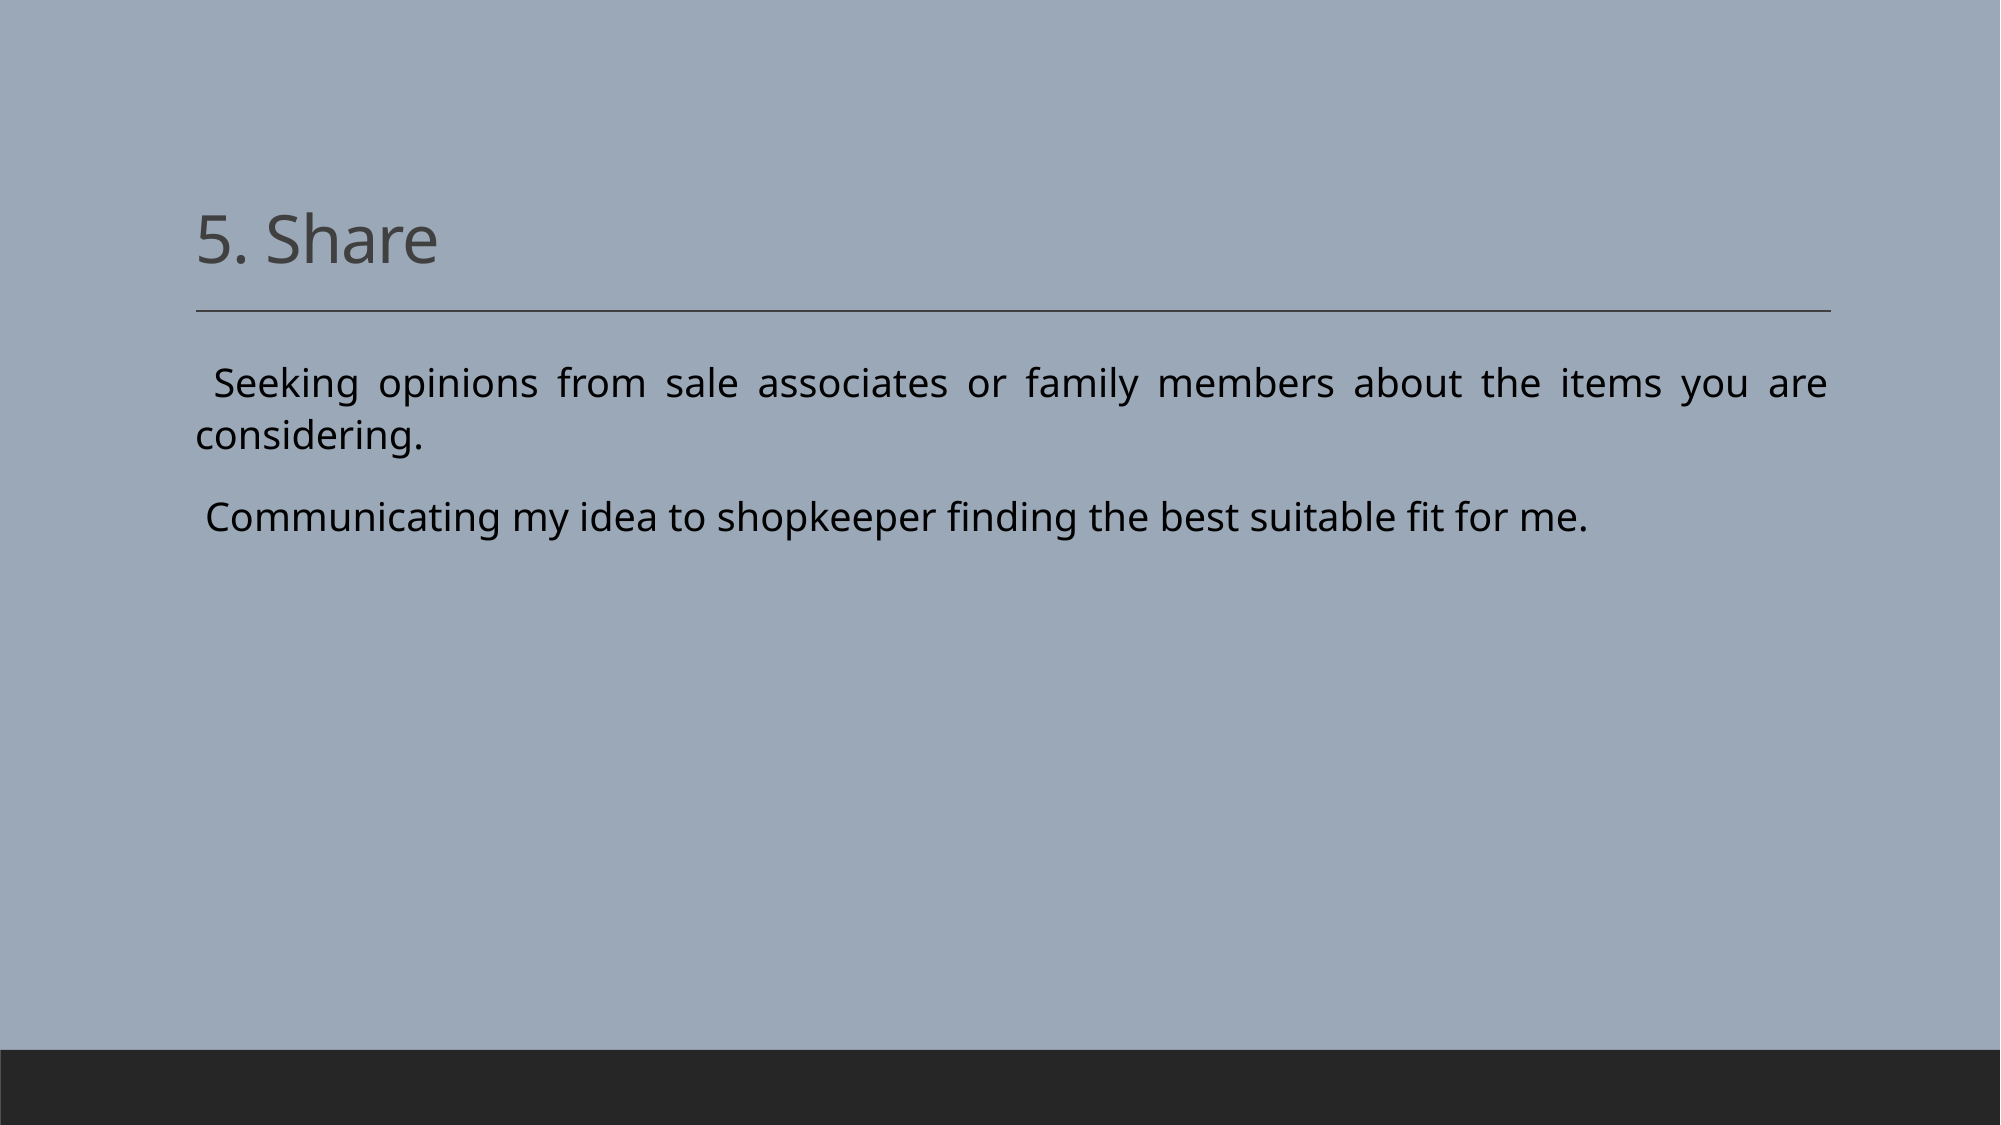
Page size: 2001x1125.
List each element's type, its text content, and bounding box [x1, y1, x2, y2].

title 5. Share [180, 47, 1830, 285]
list Seeking opinions from sale associates or family members about the items you are considering. Communicating my idea to shopkeeper finding the best suitable fit for me. [180, 345, 1830, 963]
